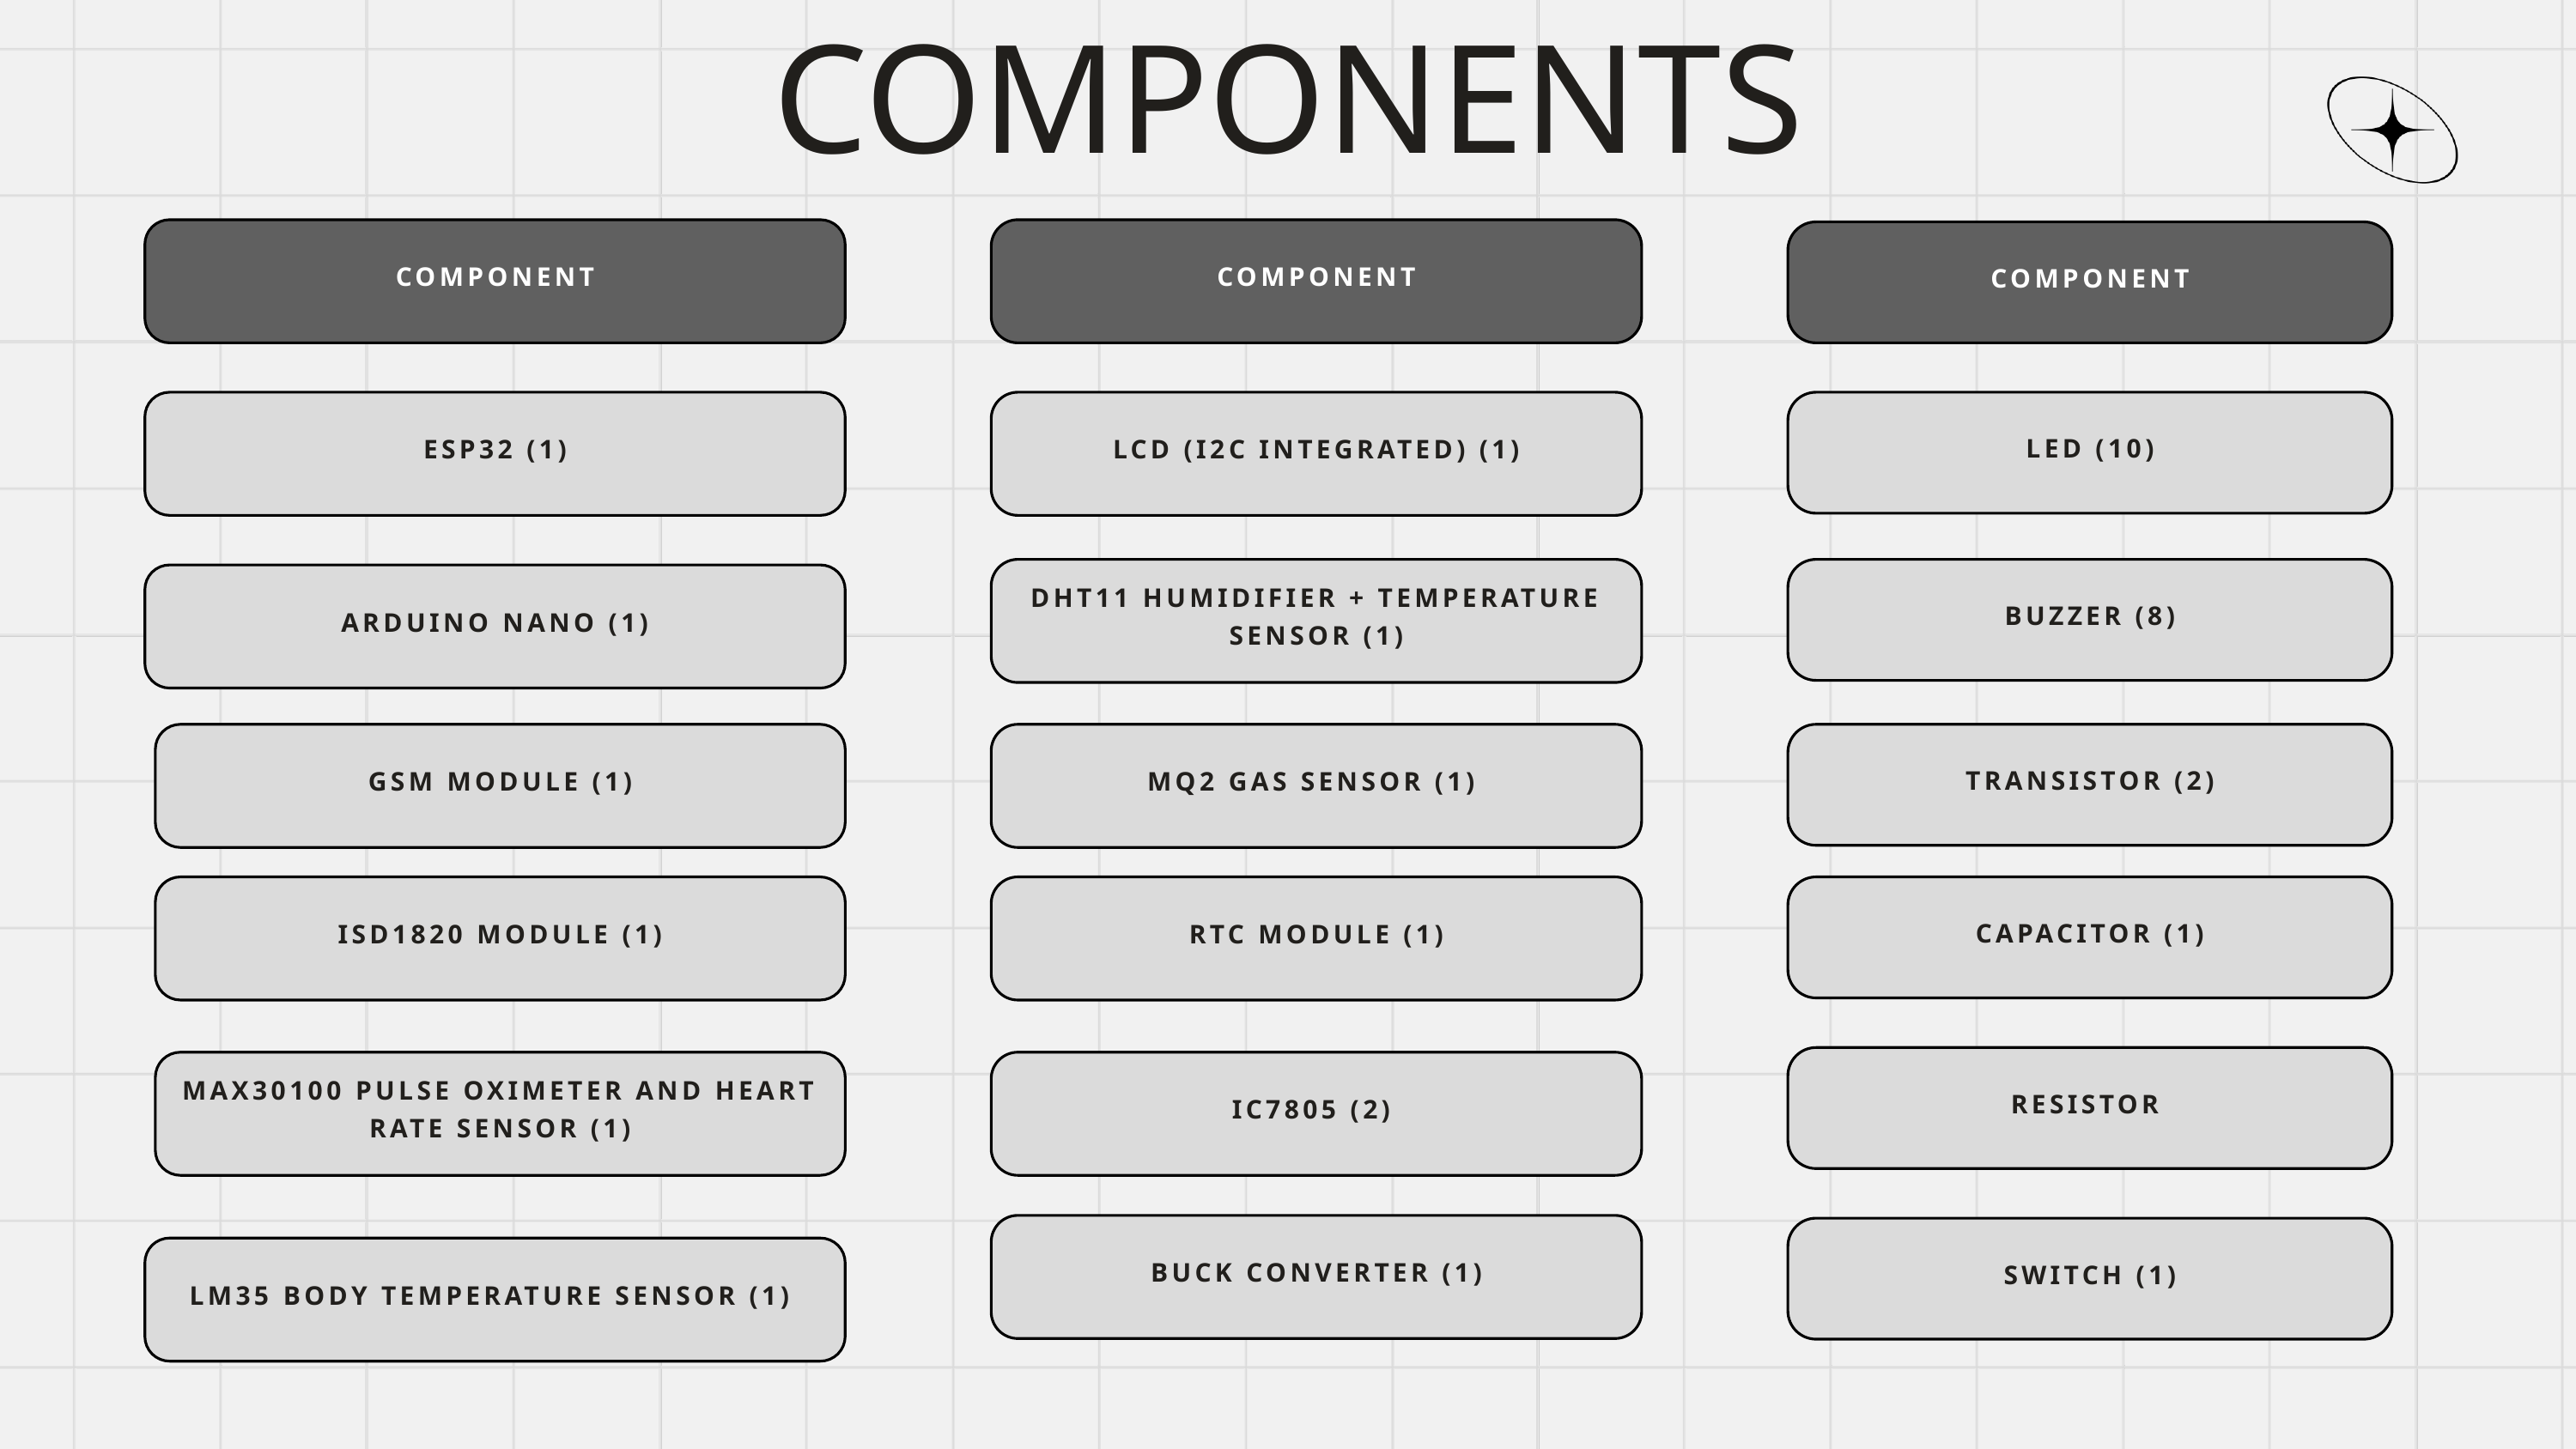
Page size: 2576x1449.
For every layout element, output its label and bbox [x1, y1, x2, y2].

text_box [144, 564, 846, 688]
text_box [991, 1052, 1643, 1176]
text_box [1787, 1217, 2393, 1340]
text_box [1787, 391, 2393, 514]
text_box [1787, 221, 2393, 343]
text_box [991, 876, 1643, 1001]
text_box [991, 559, 1643, 683]
text_box [991, 219, 1643, 343]
text_box [1787, 876, 2393, 998]
text_box [991, 391, 1643, 516]
text_box [0, 0, 2576, 1449]
text_box [155, 876, 846, 1001]
text_box [155, 1052, 846, 1176]
text_box [991, 724, 1643, 848]
text_box [1787, 1047, 2393, 1169]
text_box [144, 391, 846, 516]
text_box [144, 219, 846, 343]
text_box [155, 724, 846, 848]
text_box [991, 1215, 1643, 1339]
text_box [144, 1237, 846, 1361]
text_box [1787, 724, 2393, 846]
text_box [1787, 559, 2393, 681]
